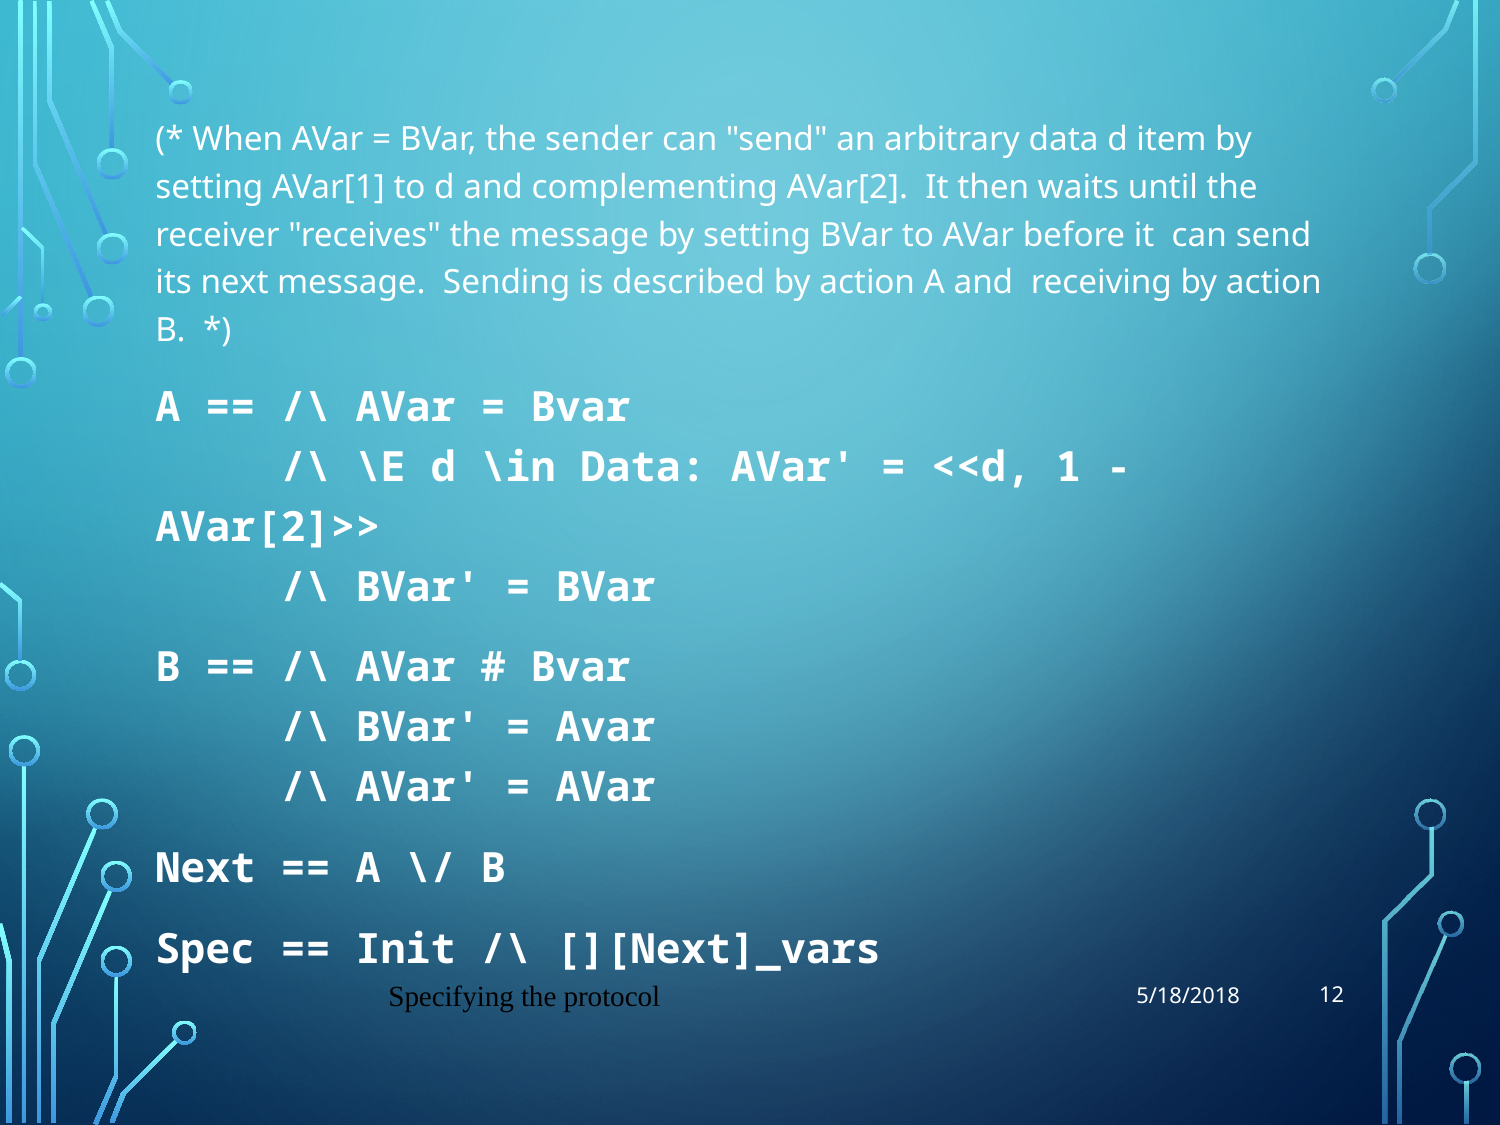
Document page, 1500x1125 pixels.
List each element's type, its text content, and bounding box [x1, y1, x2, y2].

list (* When AVar = BVar, the sender can "send" an arbitrary data d item by setting AVar[1] to d and complementing AVar[2]. It then waits until the receiver "receives" the message by setting BVar to AVar before it can send its next message. Sending is described by action A and receiving by action B. *) A == /\ AVar = Bvar /\ \E d \in Data: AVar' = <<d, 1 - AVar[2]>> /\ BVar' = BVar B == /\ AVar # Bvar /\ BVar' = Avar /\ AVar' = AVar Next == A \/ B Spec == Init /\ [][Next]_vars [140, 101, 1360, 950]
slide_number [917, 965, 1255, 1025]
slide_number 12 [1264, 965, 1360, 1025]
footer Specifying the protocol [140, 965, 909, 1025]
